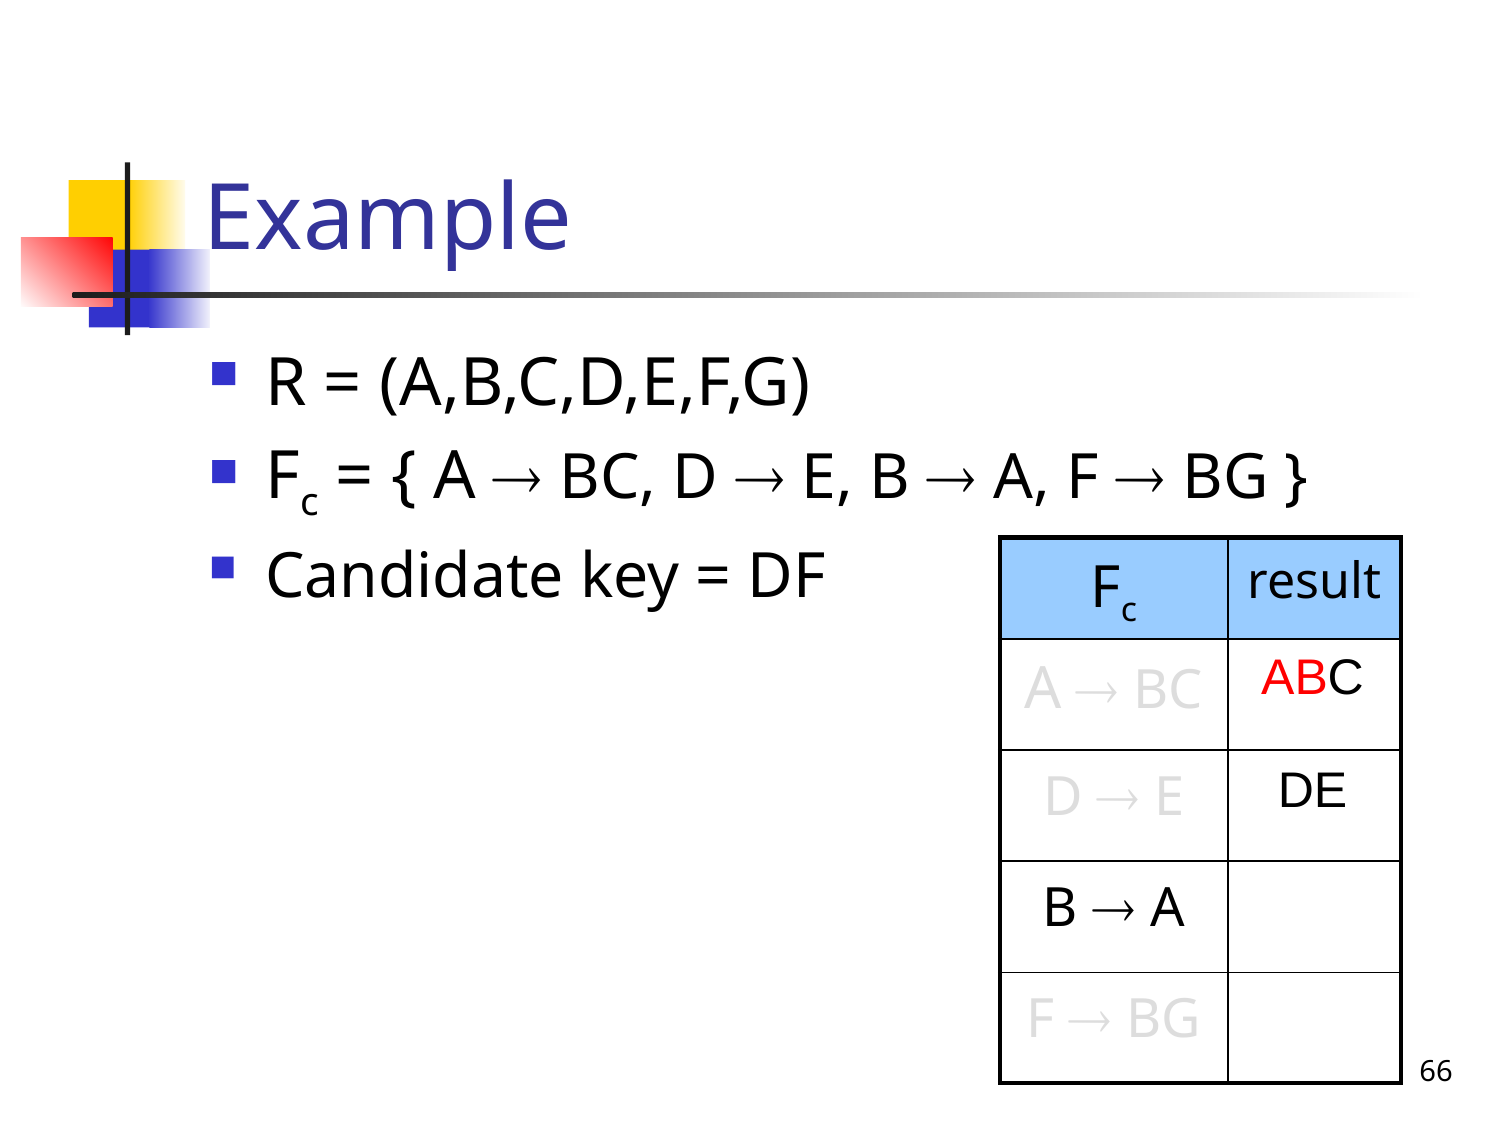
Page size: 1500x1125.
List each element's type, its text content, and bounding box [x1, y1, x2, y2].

table_cell F  BG [1002, 973, 1227, 1081]
table_cell B  A [1002, 862, 1227, 972]
table_header Fc [1002, 540, 1227, 638]
table_cell [1229, 751, 1399, 860]
table_cell [1229, 973, 1399, 1081]
slide_number 66 [1155, 1024, 1468, 1100]
table_cell [1229, 862, 1399, 972]
table_cell [1229, 640, 1399, 749]
table_header result [1229, 540, 1399, 638]
text_box DE [1237, 749, 1388, 825]
table_cell D  E [1002, 751, 1227, 860]
table_cell A  BC [1002, 640, 1227, 749]
title Example [188, 34, 1468, 276]
list R = (A,B,C,D,E,F,G) Fc = { A  BC, D  E, B  A, F  BG } Candidate key = DF [193, 330, 1470, 1007]
text_box ABC [1237, 637, 1388, 713]
